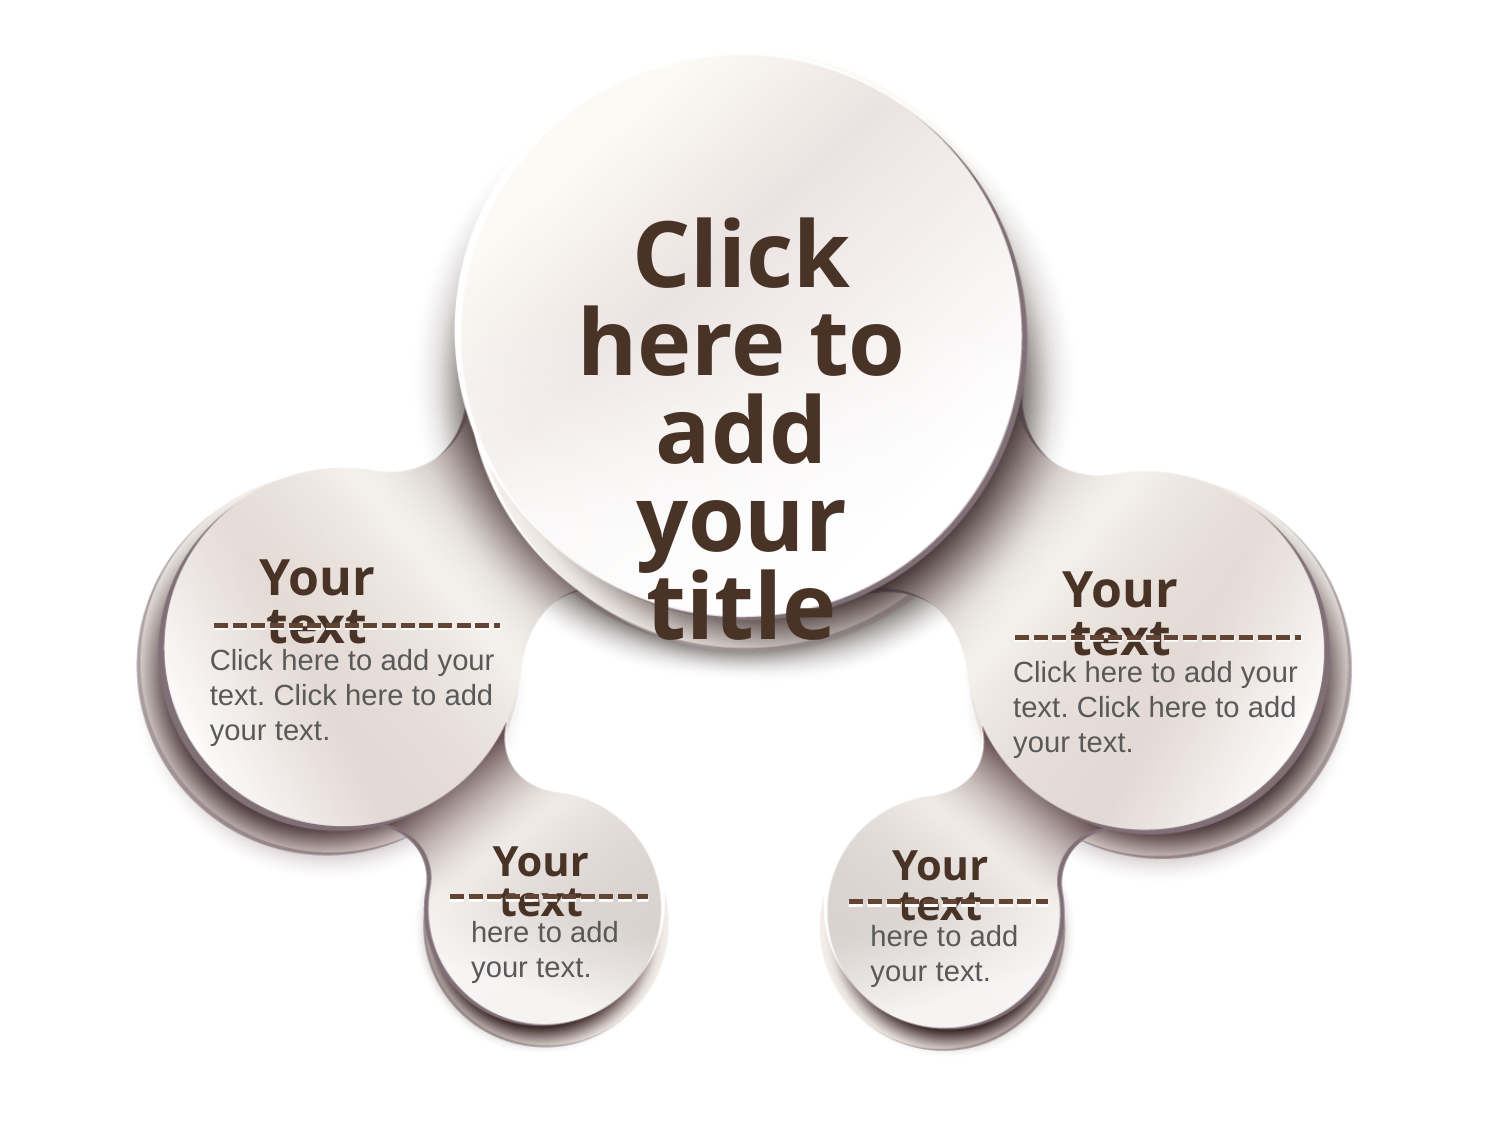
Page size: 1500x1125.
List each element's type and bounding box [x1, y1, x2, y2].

picture [111, 46, 1377, 1071]
